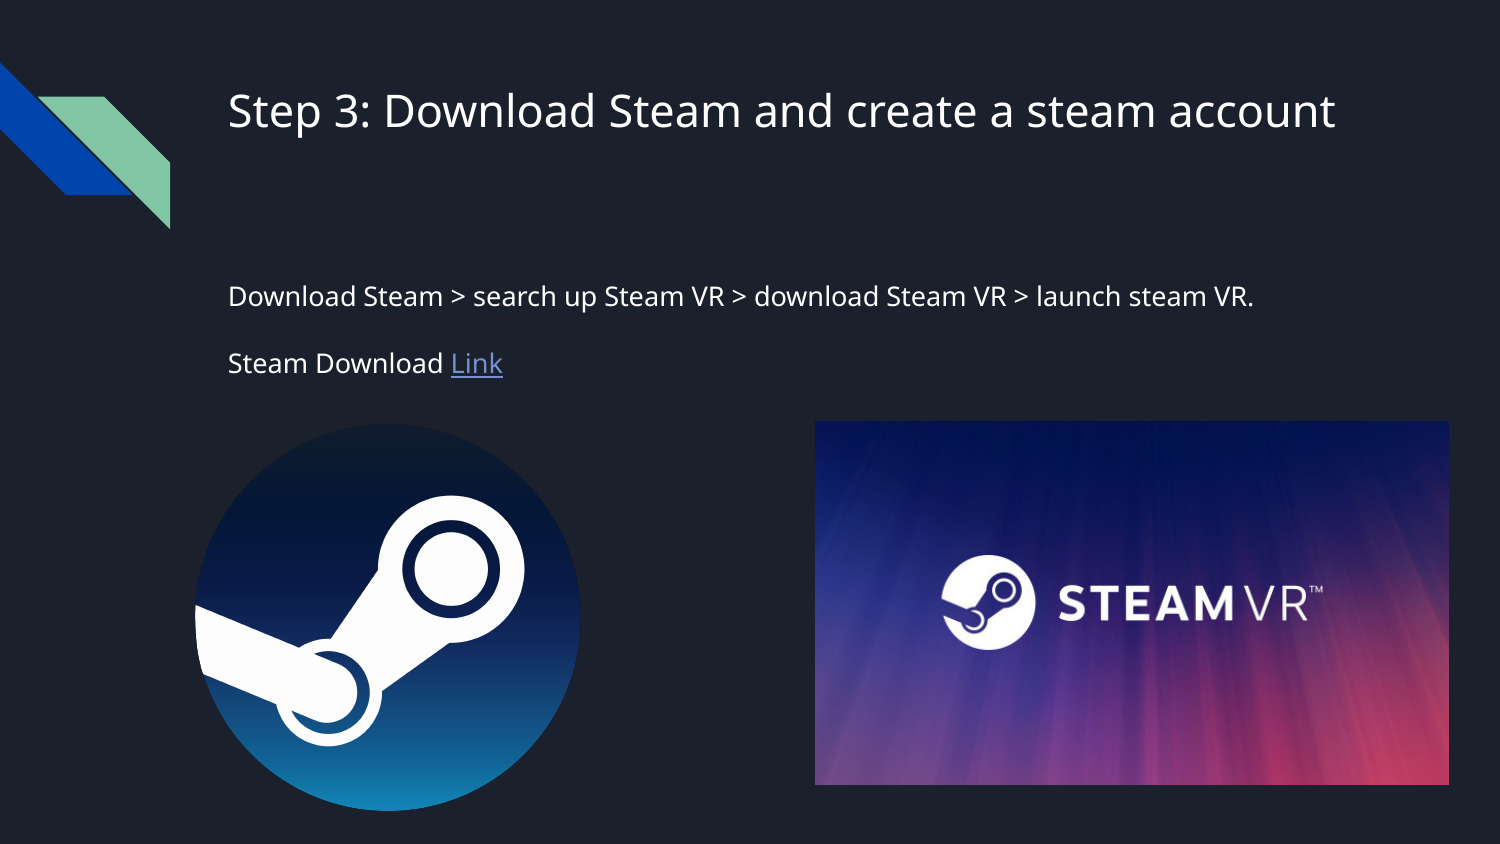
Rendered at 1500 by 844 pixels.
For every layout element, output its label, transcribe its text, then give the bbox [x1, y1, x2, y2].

list Download Steam > search up Steam VR > download Steam VR > launch steam VR. Steam Download Link [212, 257, 1368, 735]
title Step 3: Download Steam and create a steam account [212, 64, 1368, 215]
picture [814, 421, 1450, 786]
picture [191, 421, 585, 814]
